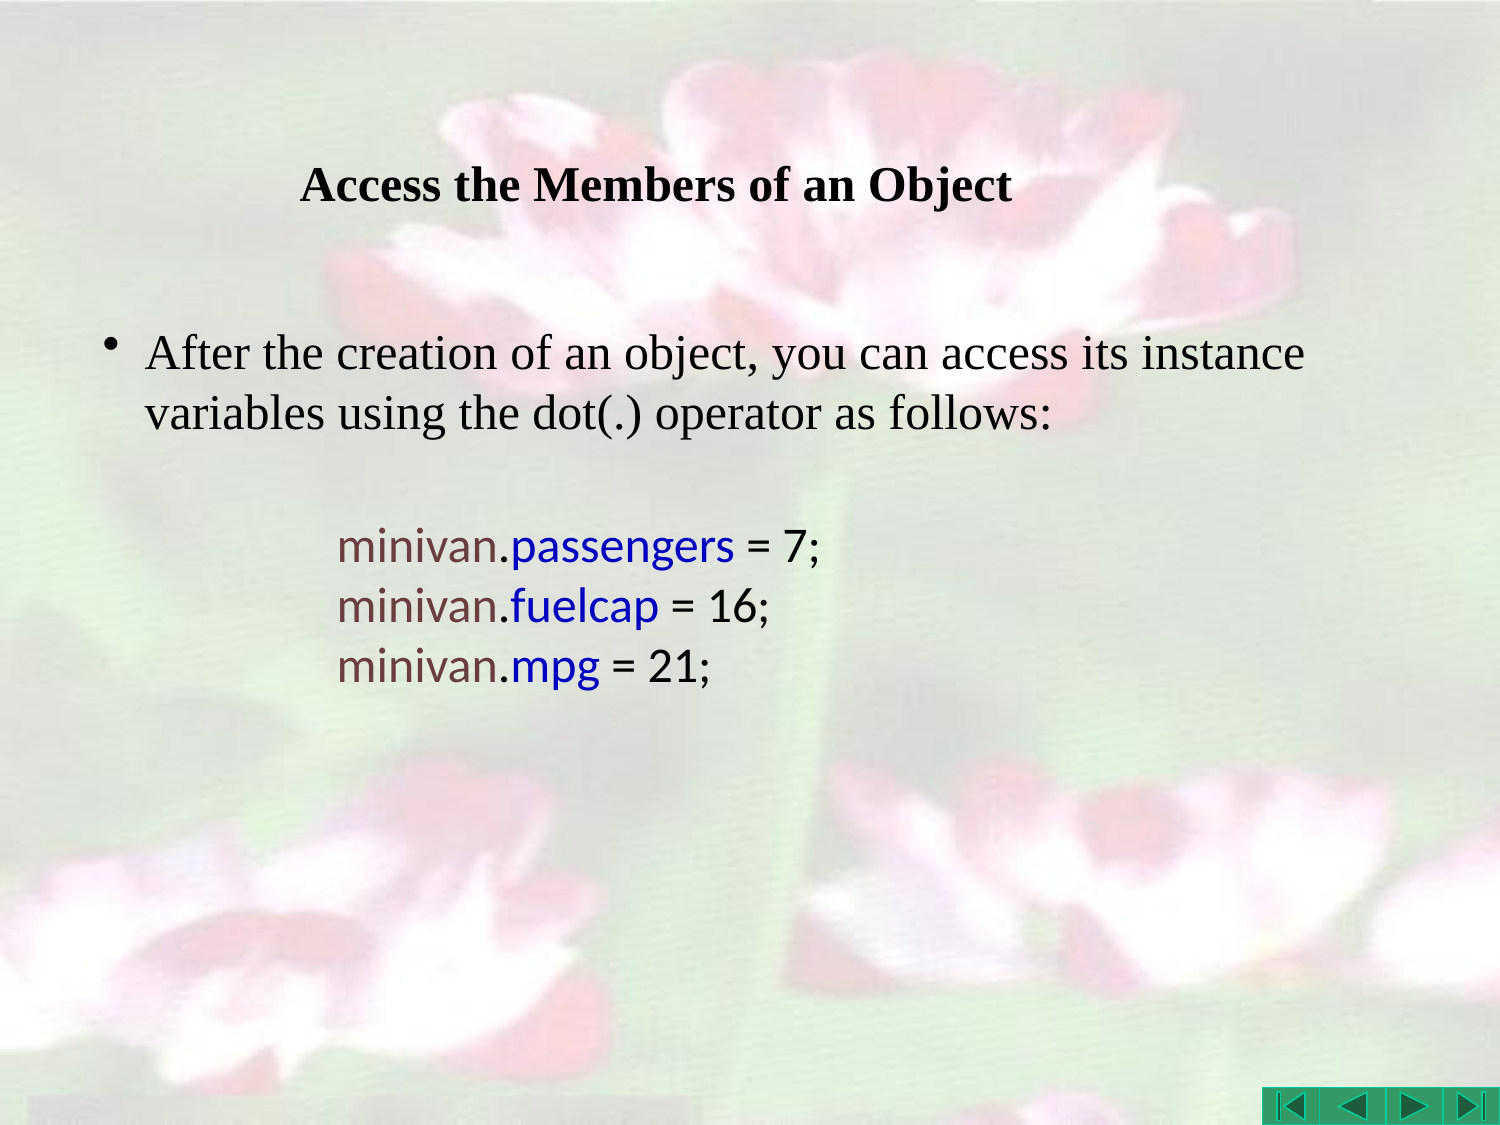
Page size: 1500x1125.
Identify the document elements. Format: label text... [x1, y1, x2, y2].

picture [0, 0, 1500, 1125]
list After the creation of an object, you can access its instance variables using the dot(.) operator as follows: [87, 312, 1363, 506]
text_box minivan.passengers = 7; minivan.fuelcap = 16; minivan.mpg = 21; [321, 505, 1072, 701]
title Access the Members of an Object [112, 125, 1200, 238]
